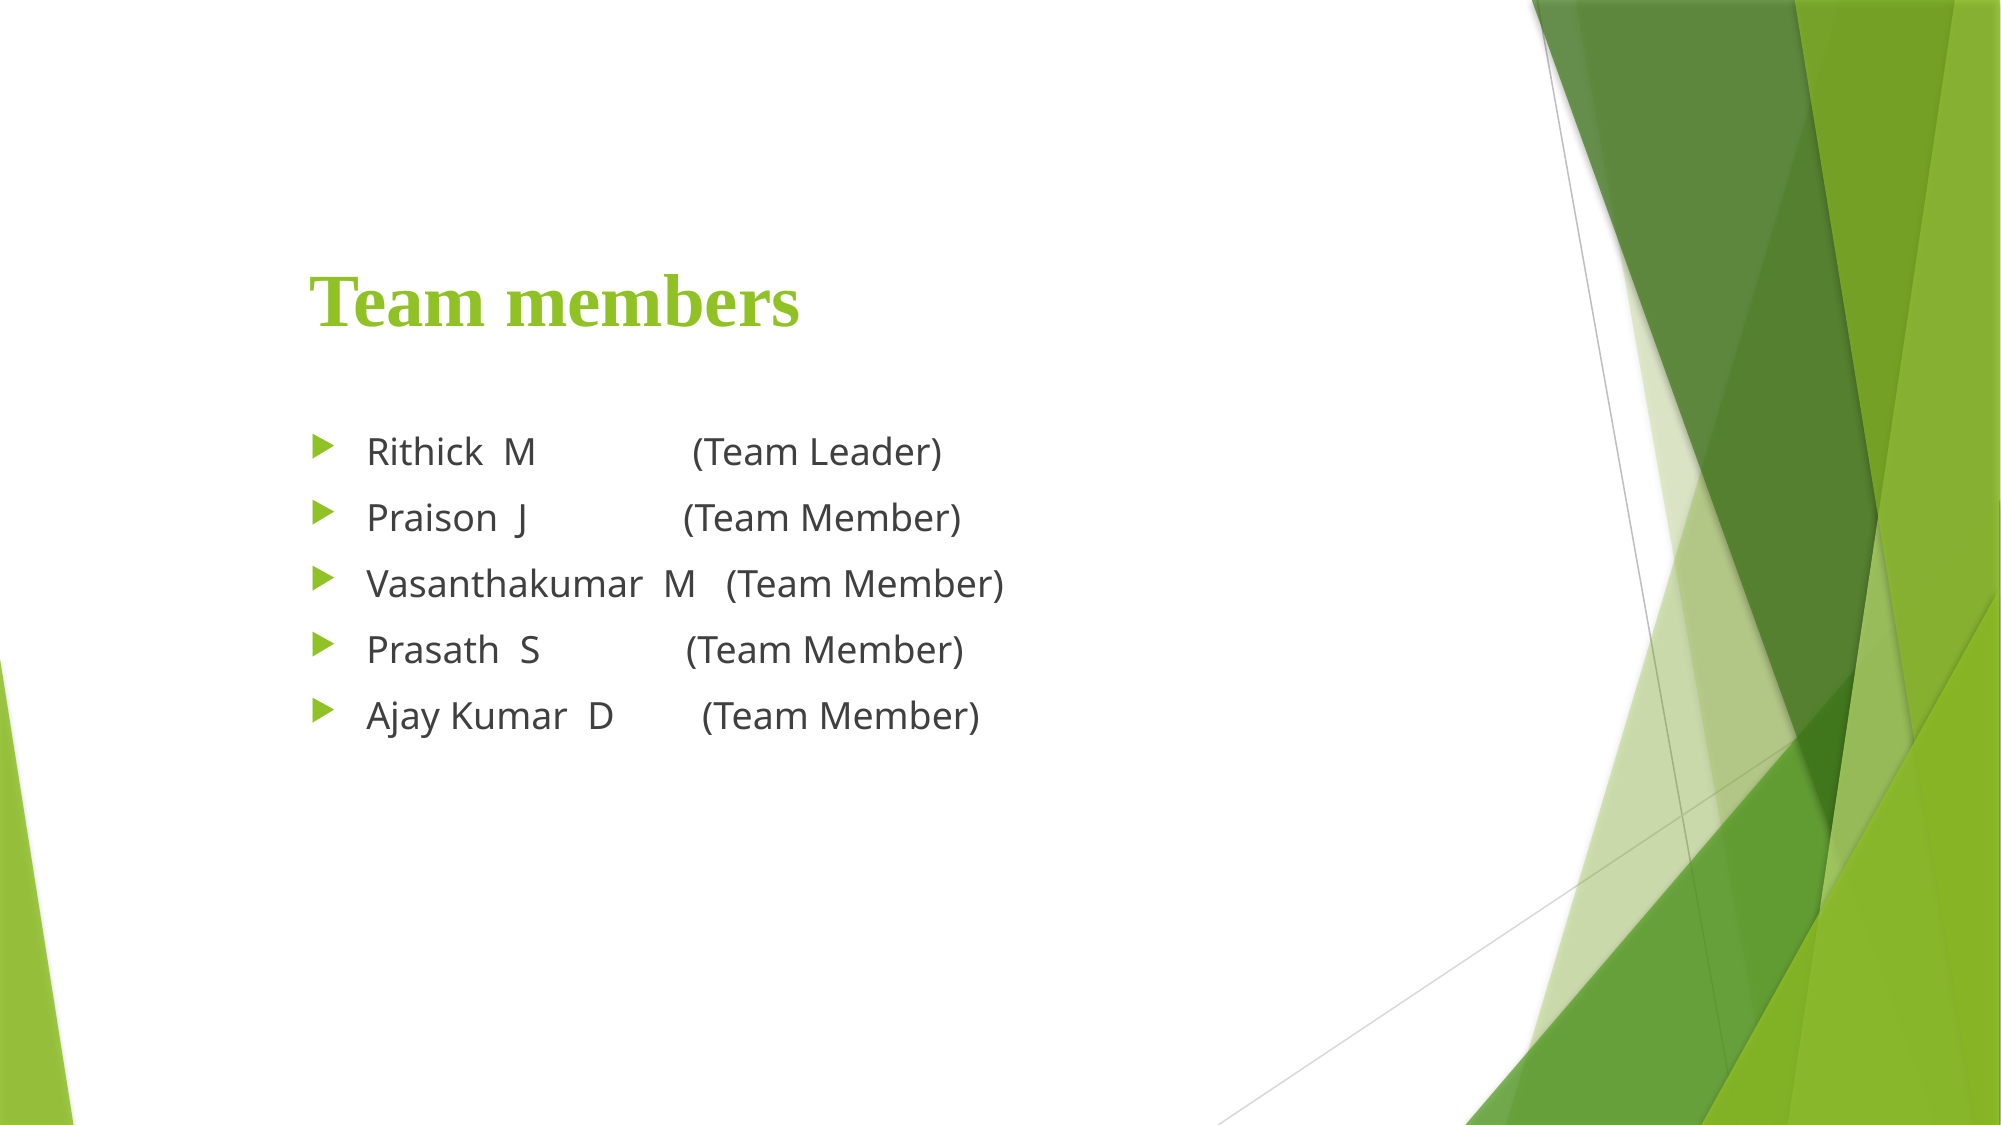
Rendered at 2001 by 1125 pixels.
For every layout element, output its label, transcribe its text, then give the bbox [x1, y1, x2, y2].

list Team members Rithick M (Team Leader) Praison J (Team Member) Vasanthakumar M (Team Member) Prasath S (Team Member) Ajay Kumar D (Team Member) [294, 244, 1706, 881]
